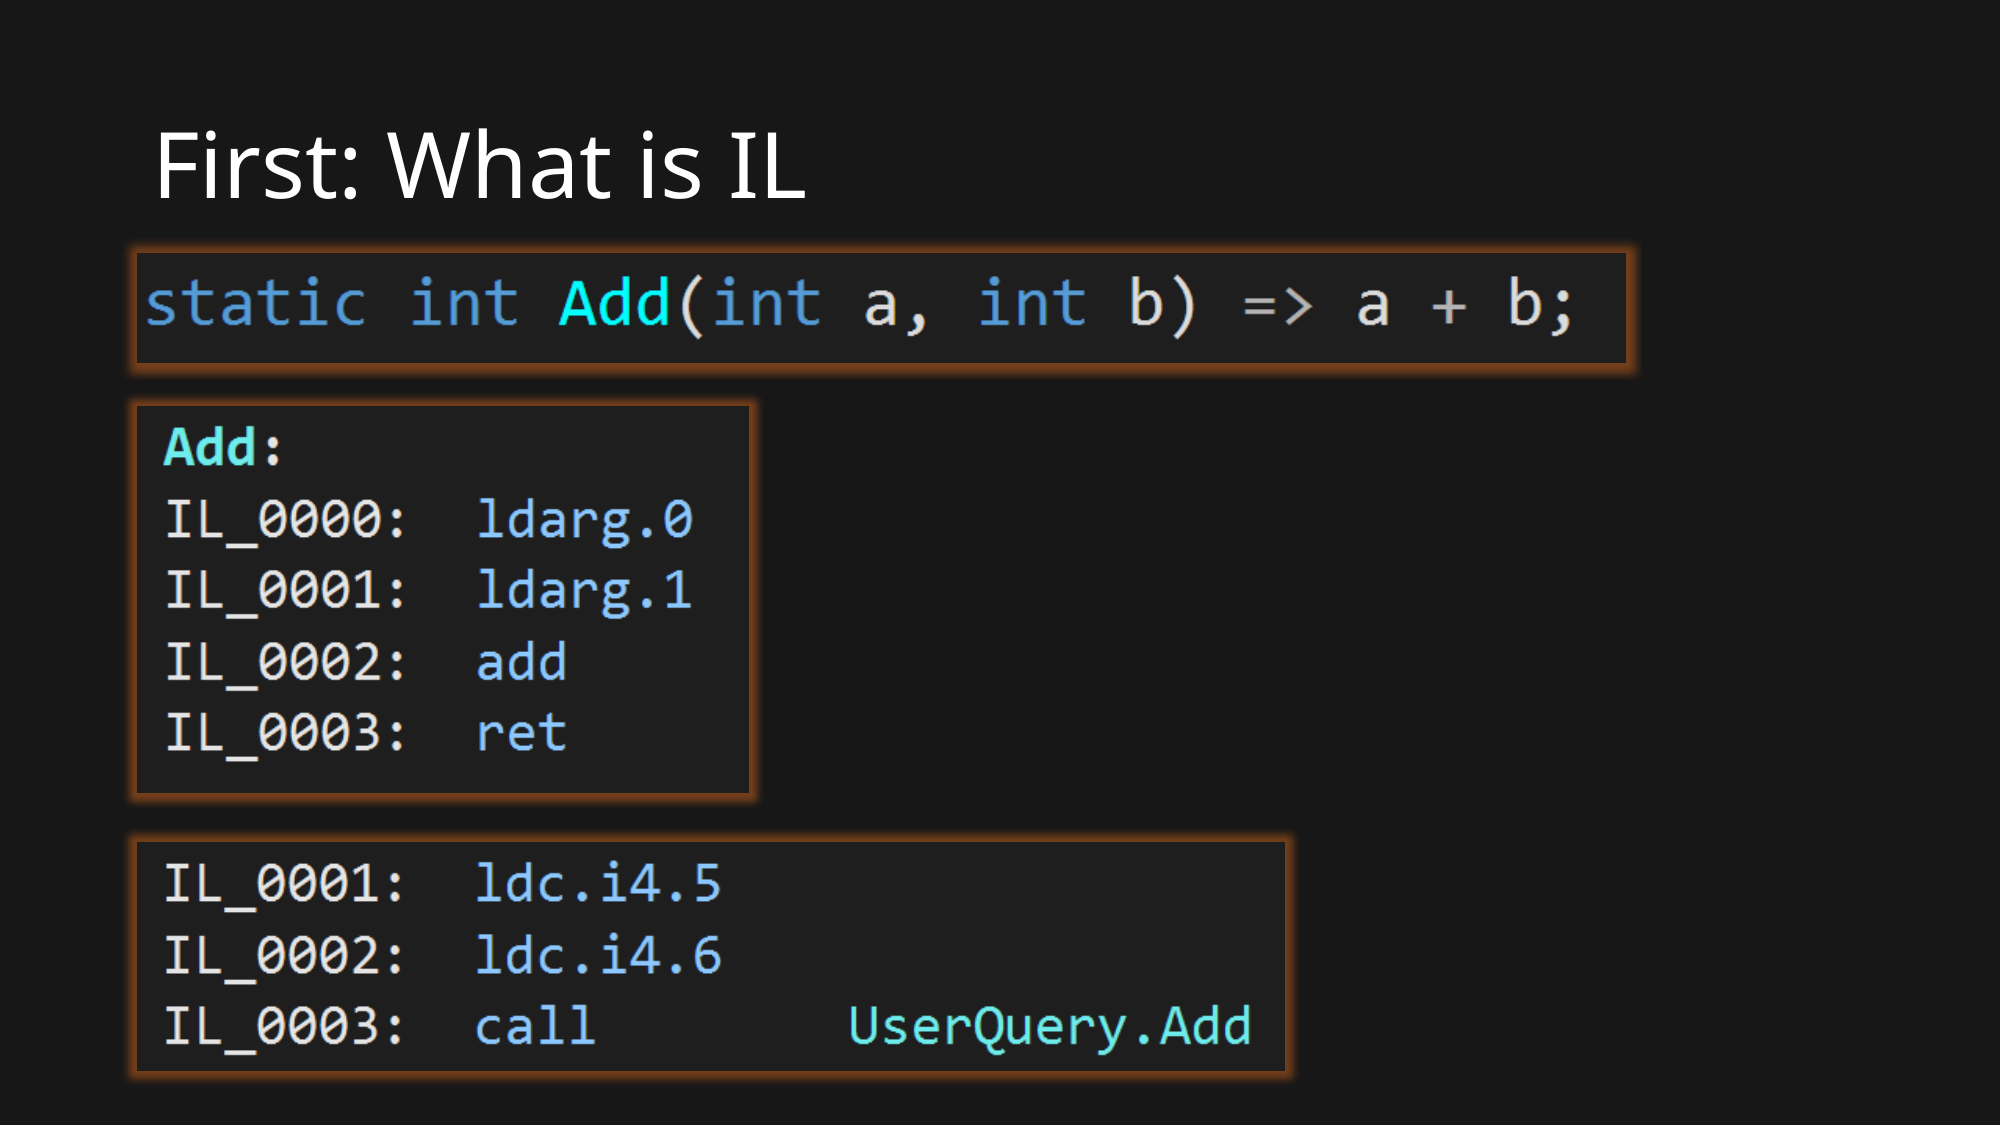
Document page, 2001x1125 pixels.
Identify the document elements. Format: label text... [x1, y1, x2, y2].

picture [137, 842, 1285, 1071]
picture [137, 406, 749, 793]
picture [137, 253, 1626, 363]
title First: What is IL [137, 59, 1863, 278]
